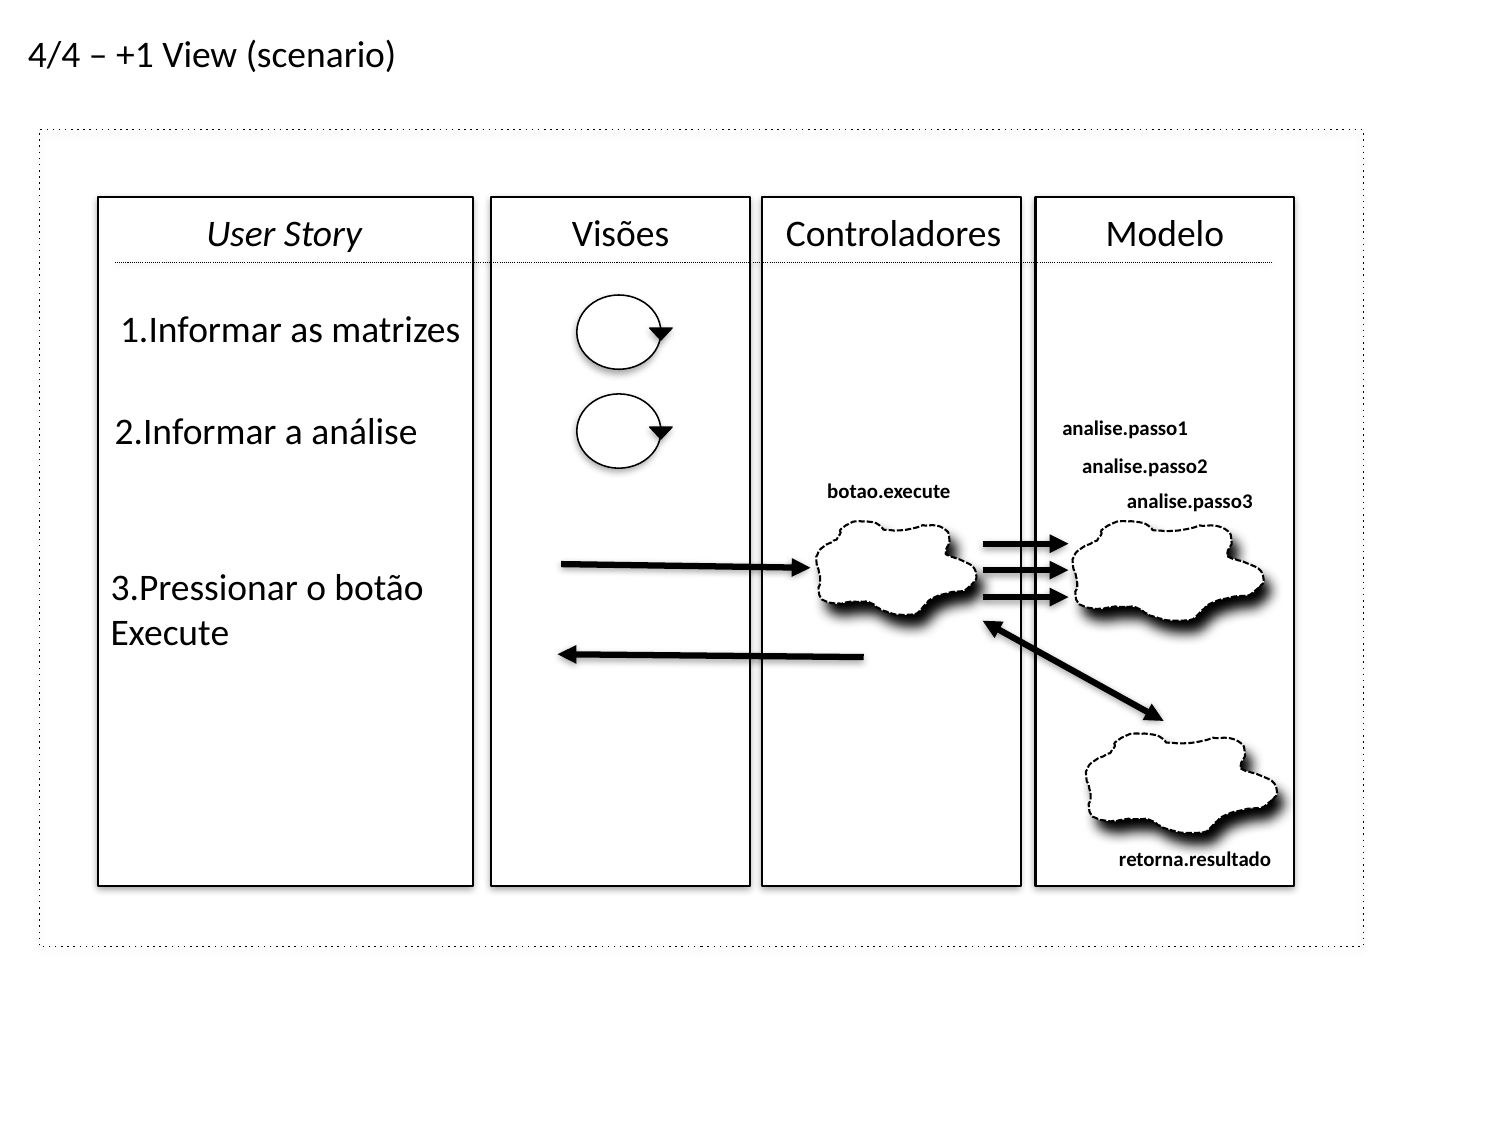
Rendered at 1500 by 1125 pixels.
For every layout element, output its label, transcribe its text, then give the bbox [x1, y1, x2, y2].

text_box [982, 620, 1164, 722]
text_box User Story [97, 201, 471, 262]
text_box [576, 393, 673, 469]
text_box [39, 129, 1364, 947]
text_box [576, 294, 673, 370]
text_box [560, 563, 811, 569]
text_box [557, 654, 864, 658]
text_box 4/4 – +1 View (scenario) [13, 23, 423, 83]
